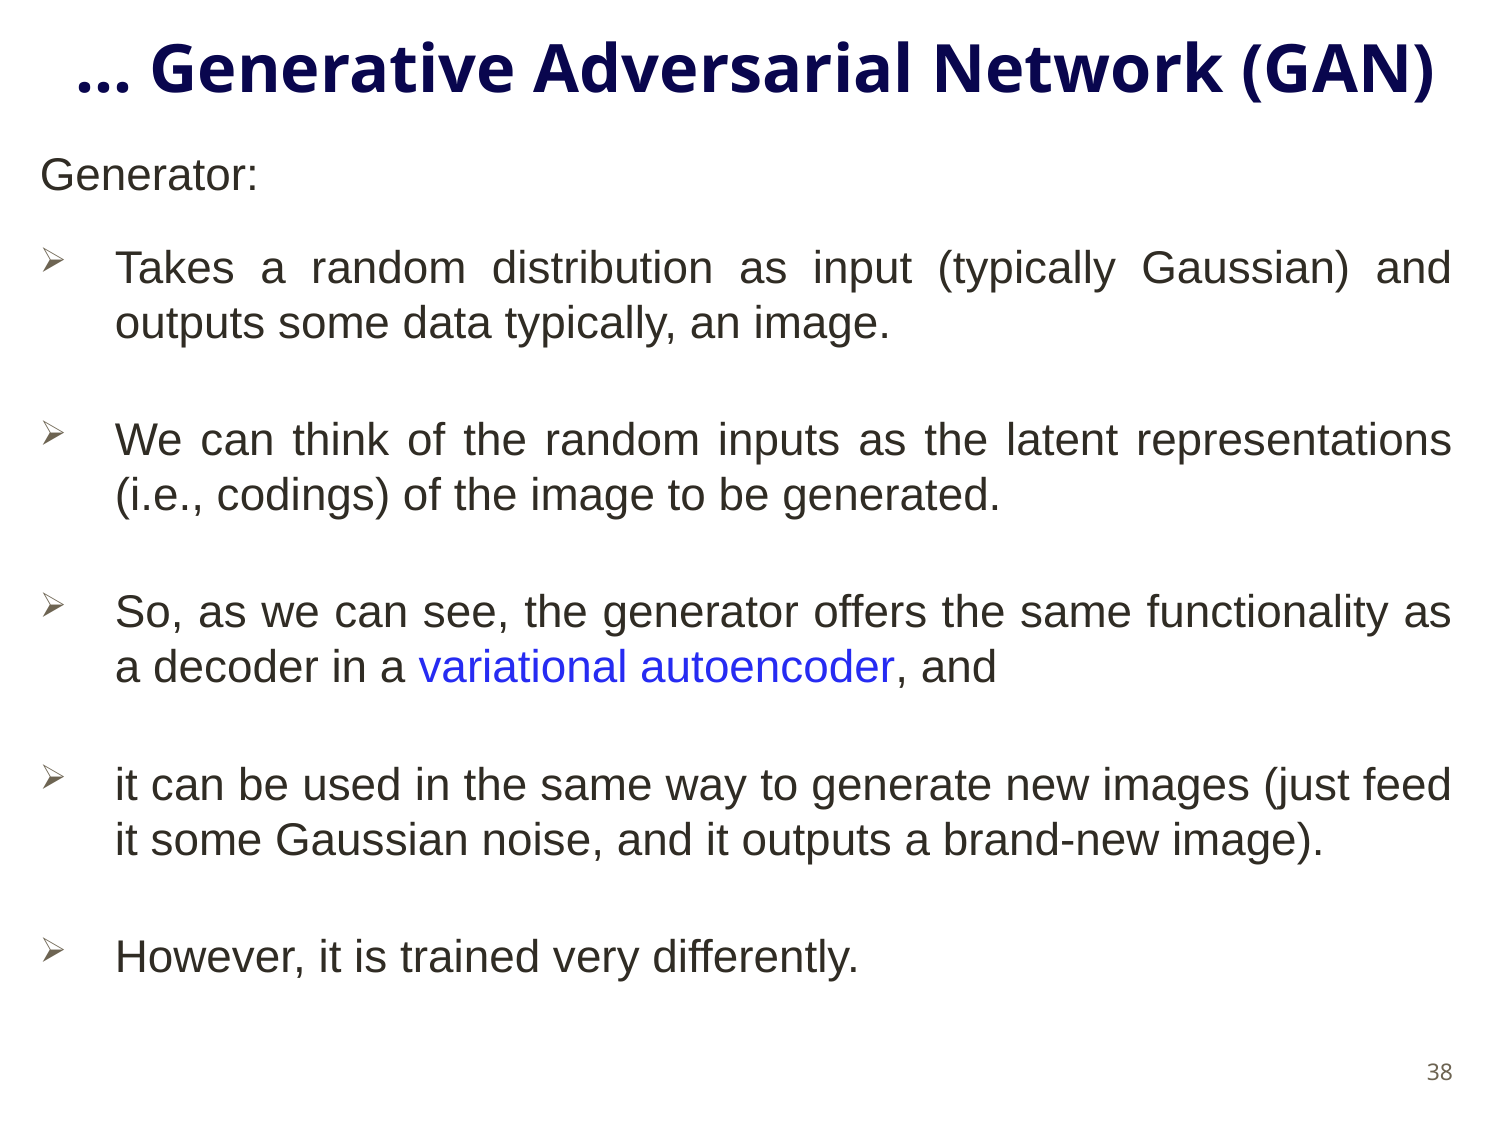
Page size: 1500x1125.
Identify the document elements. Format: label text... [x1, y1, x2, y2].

slide_number 38 [1118, 1042, 1469, 1103]
title … Generative Adversarial Network (GAN) [46, 26, 1465, 114]
list Generator: Takes a random distribution as input (typically Gaussian) and outputs some data typically, an image. We can think of the random inputs as the latent representations (i.e., codings) of the image to be generated. So, as we can see, the generator offers the same functionality as a decoder in a variational autoencoder, and it can be used in the same way to generate new images (just feed it some Gaussian noise, and it outputs a brand-new image). However, it is trained very differently. [24, 137, 1469, 1075]
